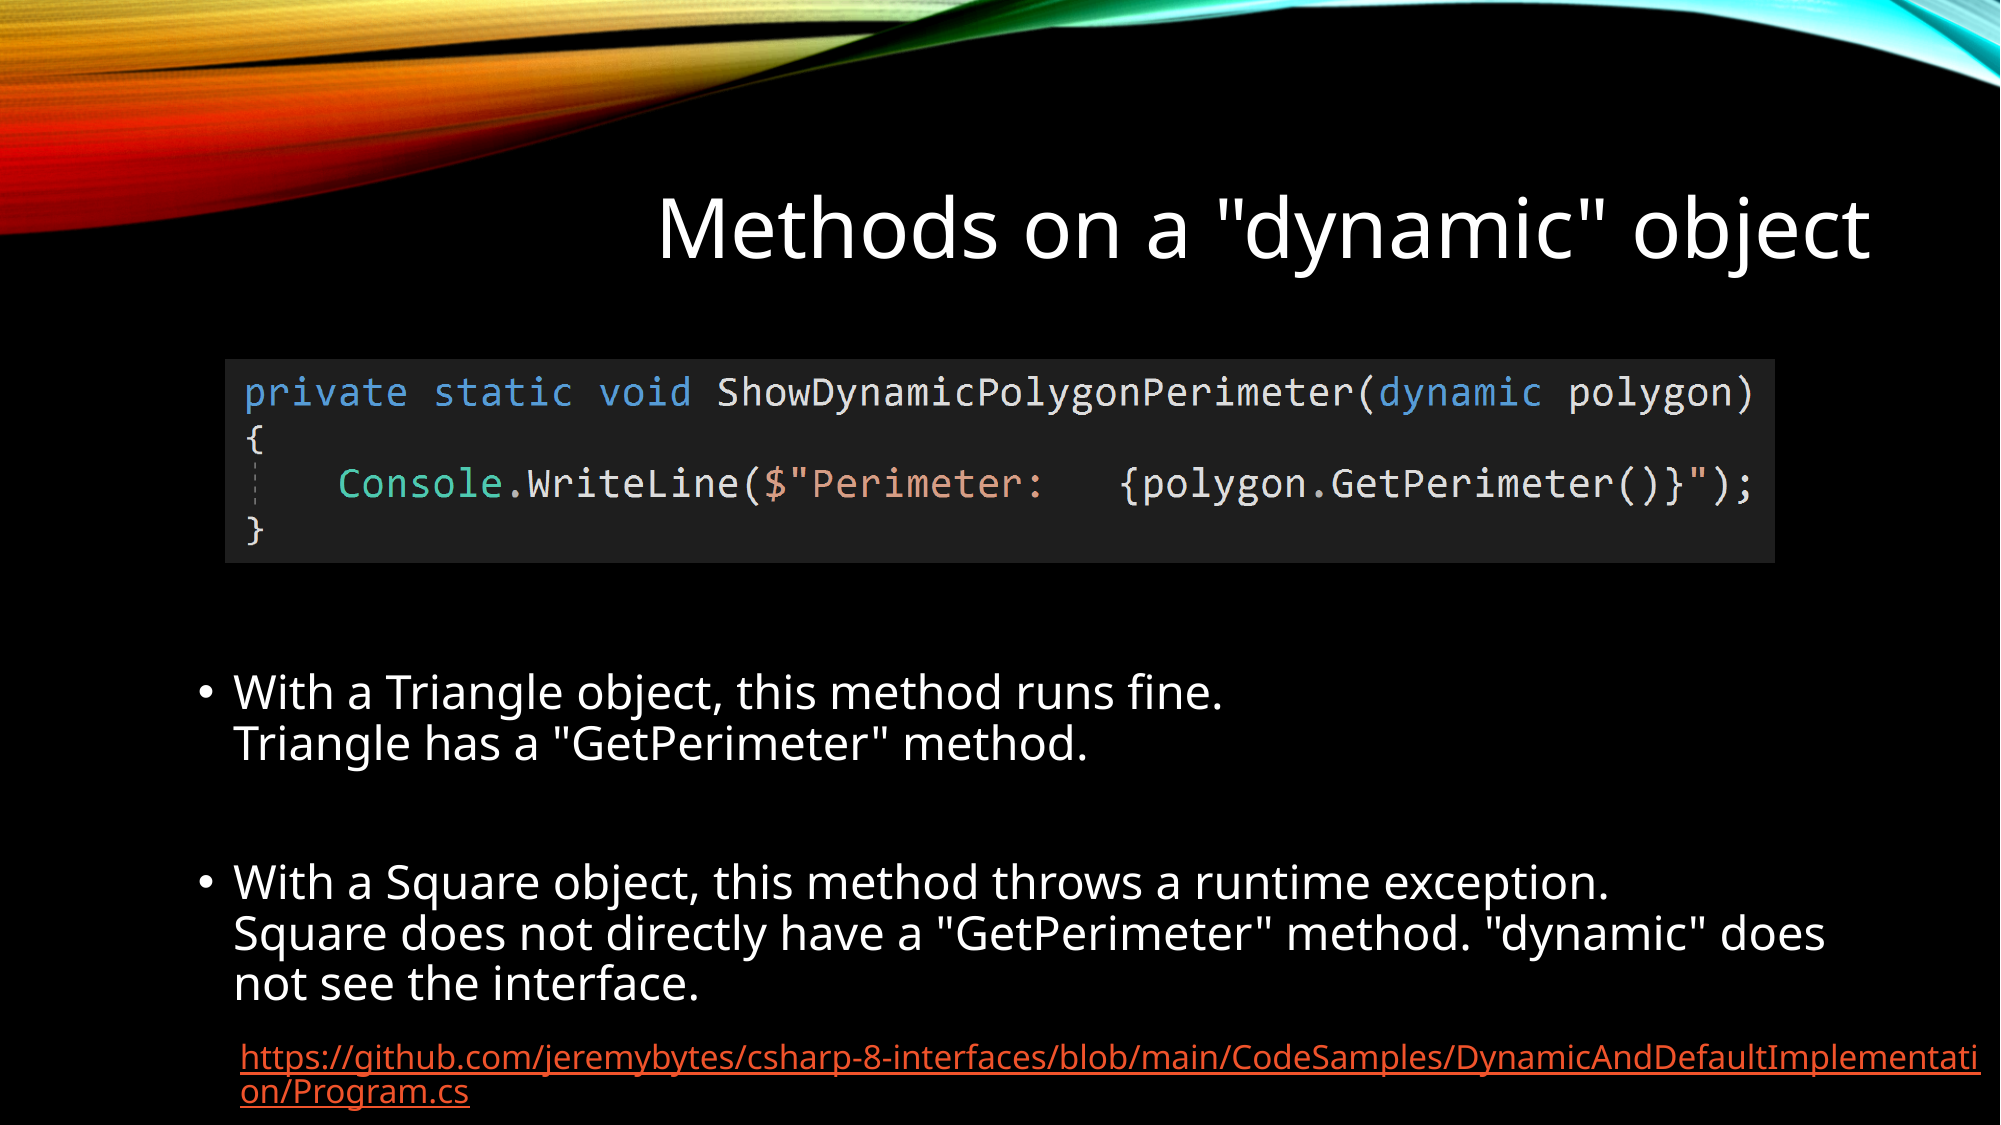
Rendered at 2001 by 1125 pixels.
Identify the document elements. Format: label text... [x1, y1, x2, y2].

picture [0, 0, 2000, 237]
picture [225, 359, 1775, 563]
list With a Triangle object, this method runs fine. Triangle has a "GetPerimeter" method. With a Square object, this method throws a runtime exception. Square does not directly have a "GetPerimeter" method. "dynamic" does not see the interface. [112, 360, 1888, 1021]
text_box https://github.com/jeremybytes/csharp-8-interfaces/blob/main/CodeSamples/DynamicAndDefaultImplementation/Program.cs [225, 1029, 2000, 1089]
title Methods on a "dynamic" object [112, 125, 1888, 338]
